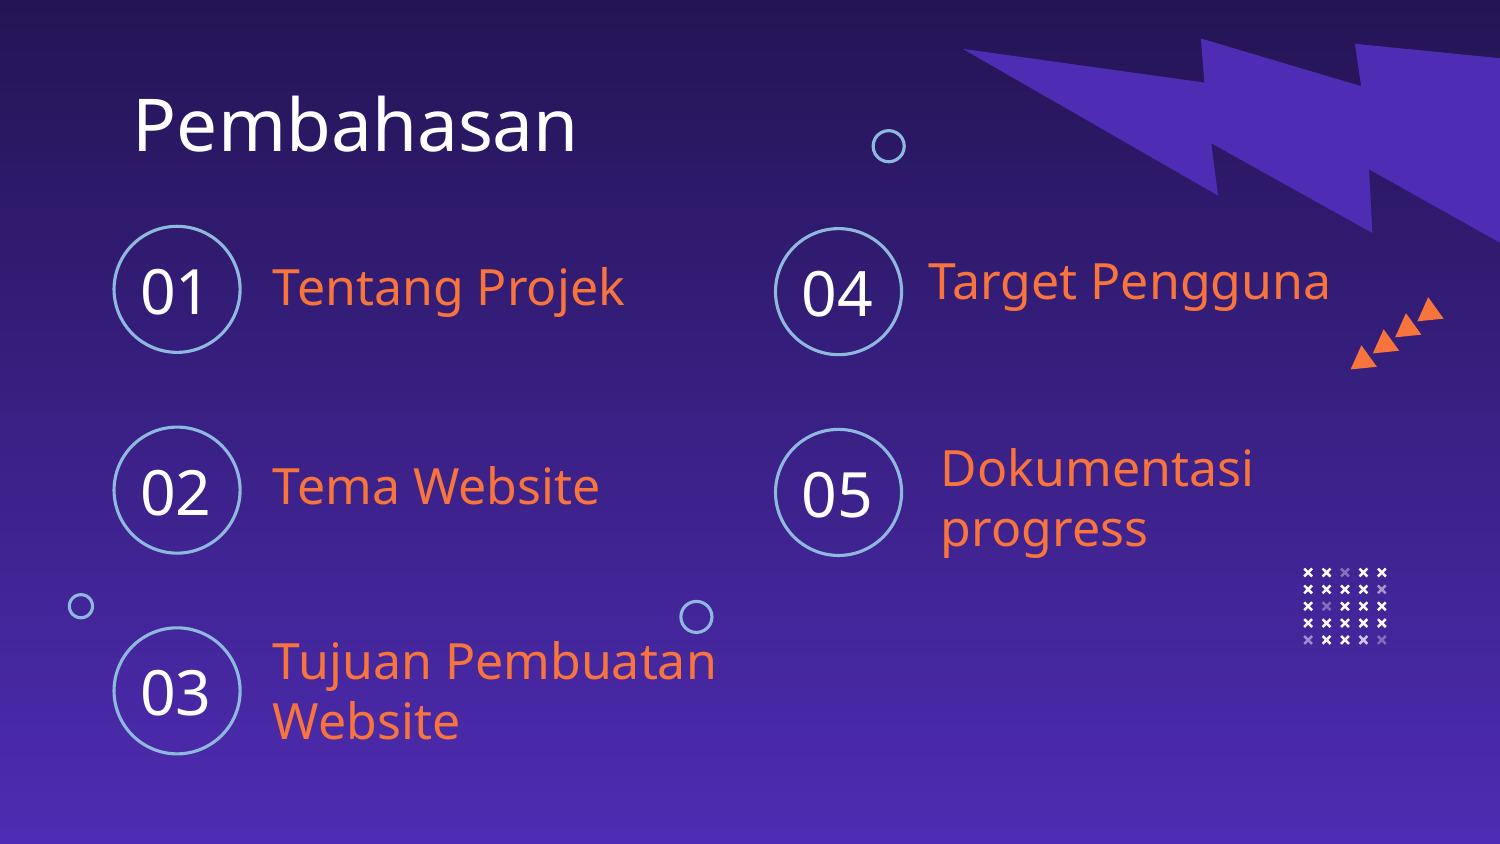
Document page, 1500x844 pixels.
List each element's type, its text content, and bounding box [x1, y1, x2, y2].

title 03 [109, 655, 243, 763]
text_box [69, 130, 1444, 648]
title Tujuan Pembuatan Website [257, 691, 770, 748]
title Pembahasan [117, 63, 1383, 128]
